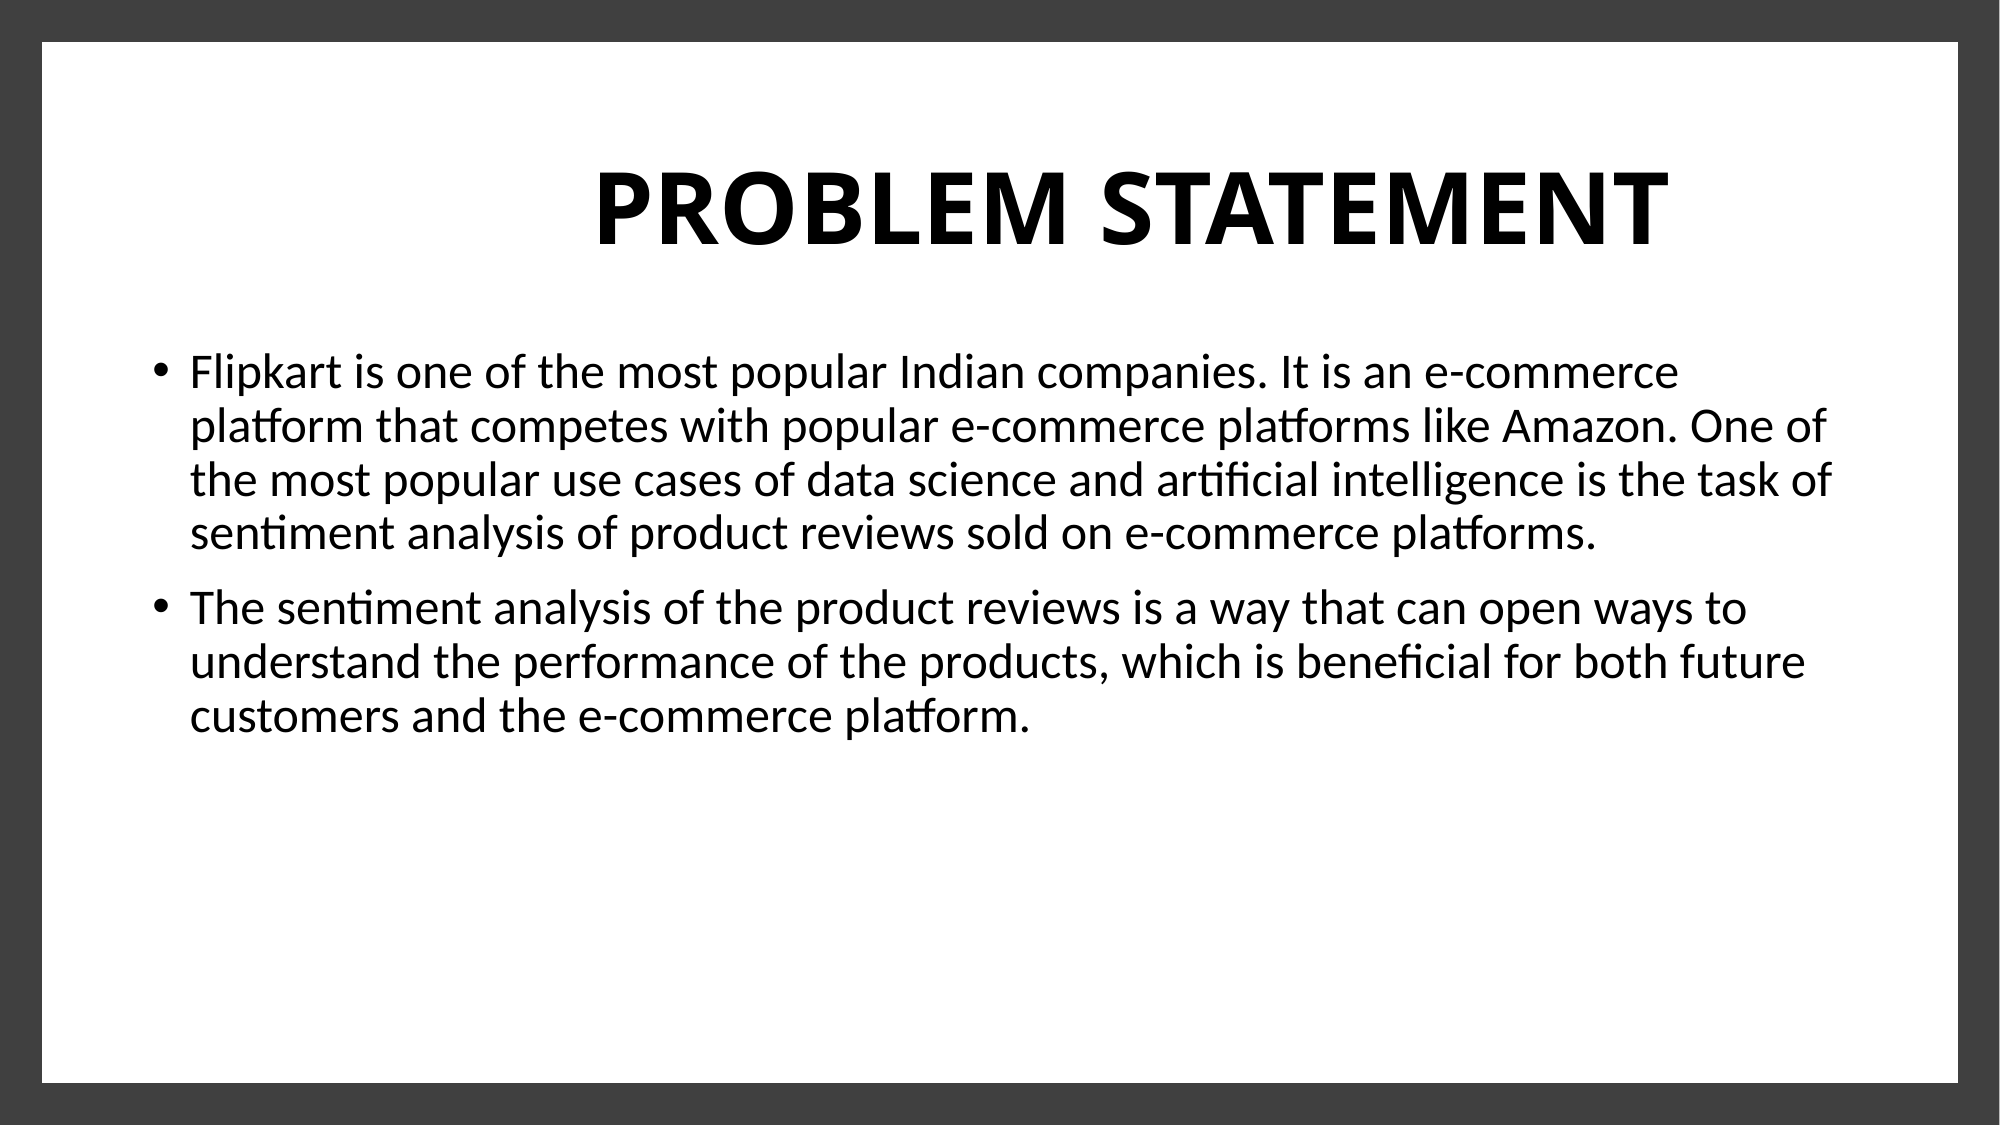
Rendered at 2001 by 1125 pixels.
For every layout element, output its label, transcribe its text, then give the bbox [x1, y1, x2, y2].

title PROBLEM STATEMENT [137, 103, 1863, 322]
list Flipkart is one of the most popular Indian companies. It is an e-commerce platform that competes with popular e-commerce platforms like Amazon. One of the most popular use cases of data science and artificial intelligence is the task of sentiment analysis of product reviews sold on e-commerce platforms. The sentiment analysis of the product reviews is a way that can open ways to understand the performance of the products, which is beneficial for both future customers and the e-commerce platform. [137, 337, 1863, 973]
text_box [0, 0, 2000, 1125]
text_box [52, 51, 1948, 1073]
